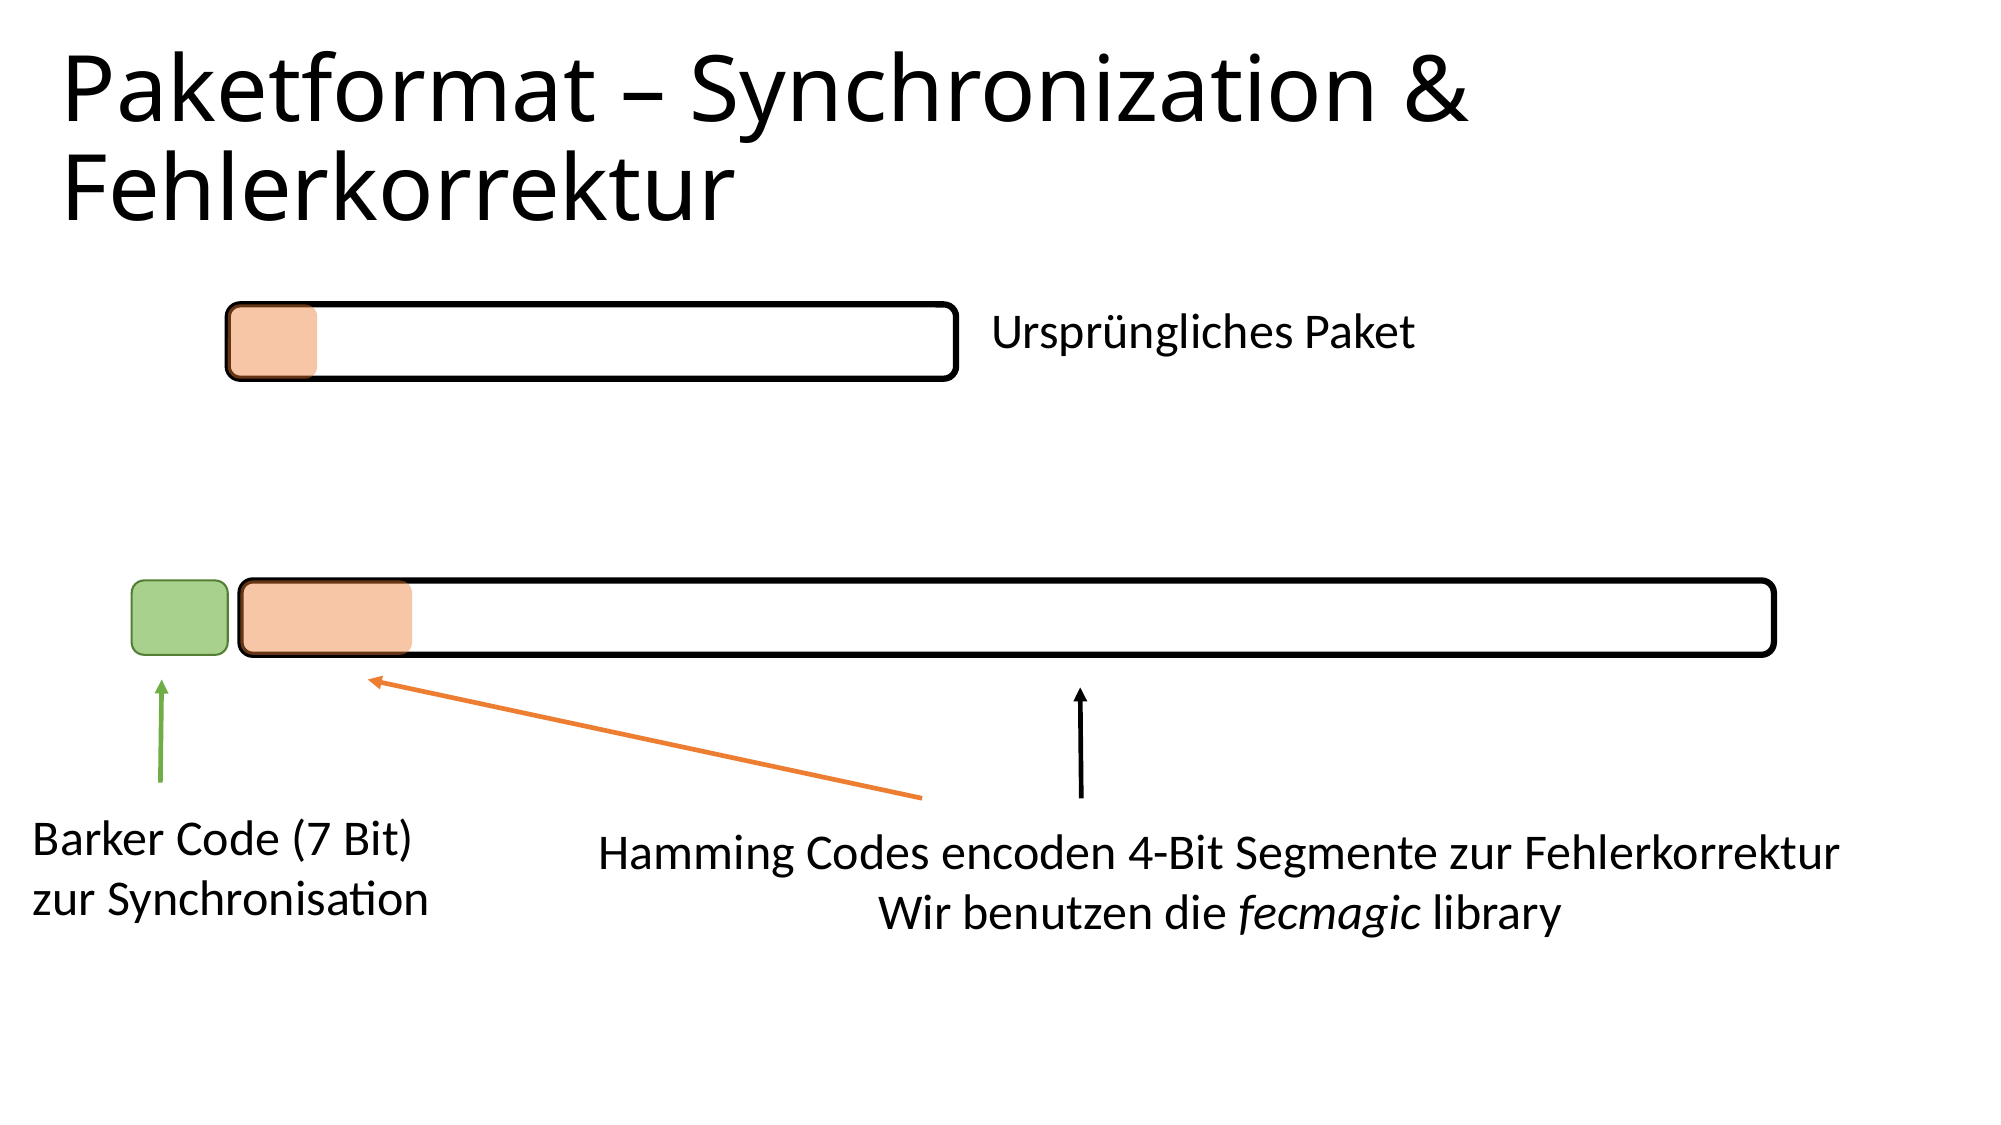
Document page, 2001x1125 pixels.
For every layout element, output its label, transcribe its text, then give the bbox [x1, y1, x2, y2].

text_box Ursprüngliches Paket [976, 290, 1432, 366]
text_box [130, 579, 229, 656]
text_box [309, 303, 958, 380]
text_box [226, 303, 319, 380]
text_box [239, 579, 414, 656]
title Paketformat – Synchronization & Fehlerkorrektur [45, 32, 1923, 250]
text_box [367, 679, 923, 799]
text_box Hamming Codes encoden 4-Bit Segmente zur Fehlerkorrektur Wir benutzen die fecmagic library [583, 812, 1857, 947]
text_box [404, 579, 1775, 656]
text_box Barker Code (7 Bit) zur Synchronisation [18, 798, 467, 933]
